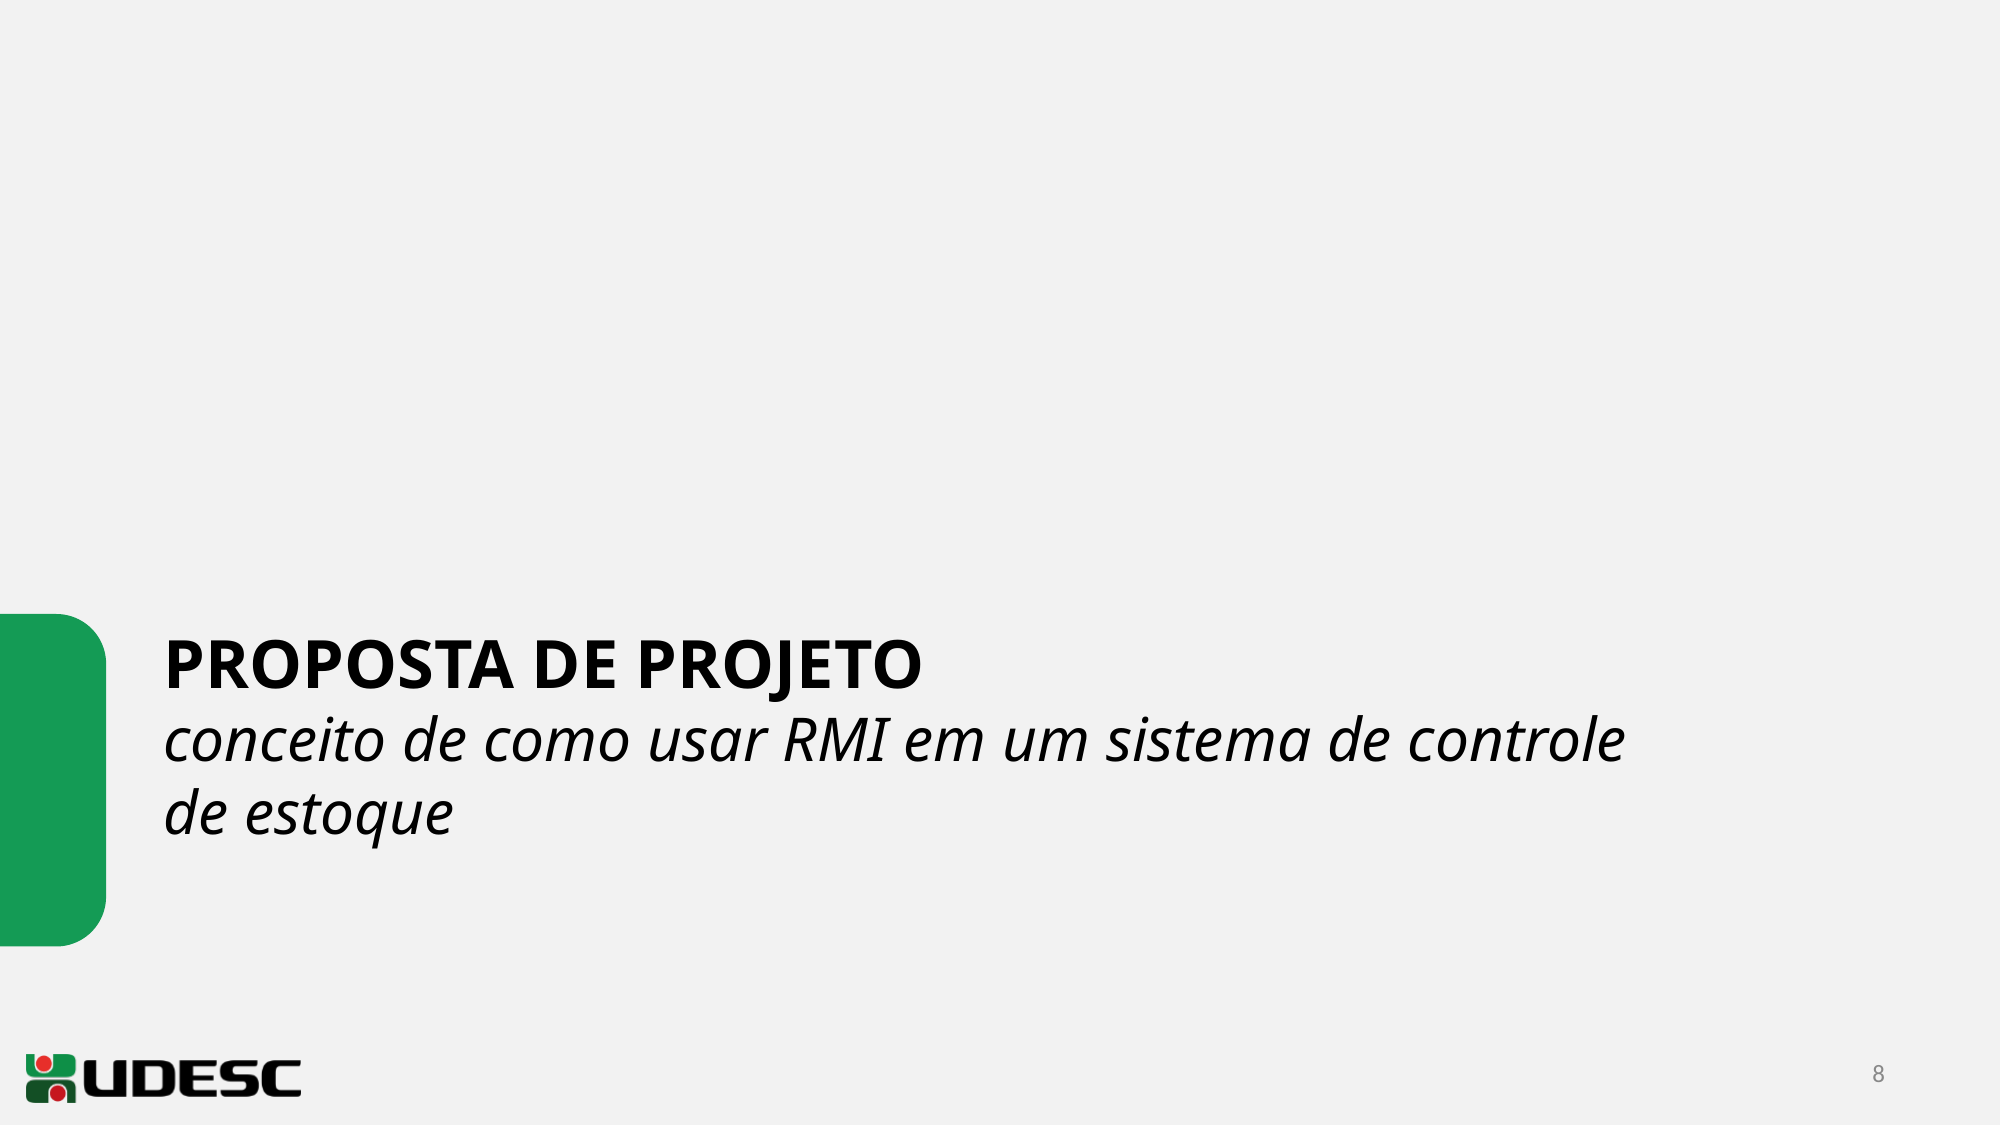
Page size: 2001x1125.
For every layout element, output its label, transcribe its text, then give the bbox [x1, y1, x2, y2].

text_box [0, 613, 107, 947]
slide_number ‹#› [1433, 1042, 1900, 1103]
picture [26, 1054, 302, 1103]
text_box PROPOSTA DE PROJETO conceito de como usar RMI em um sistema de controle de estoque [148, 613, 1681, 874]
